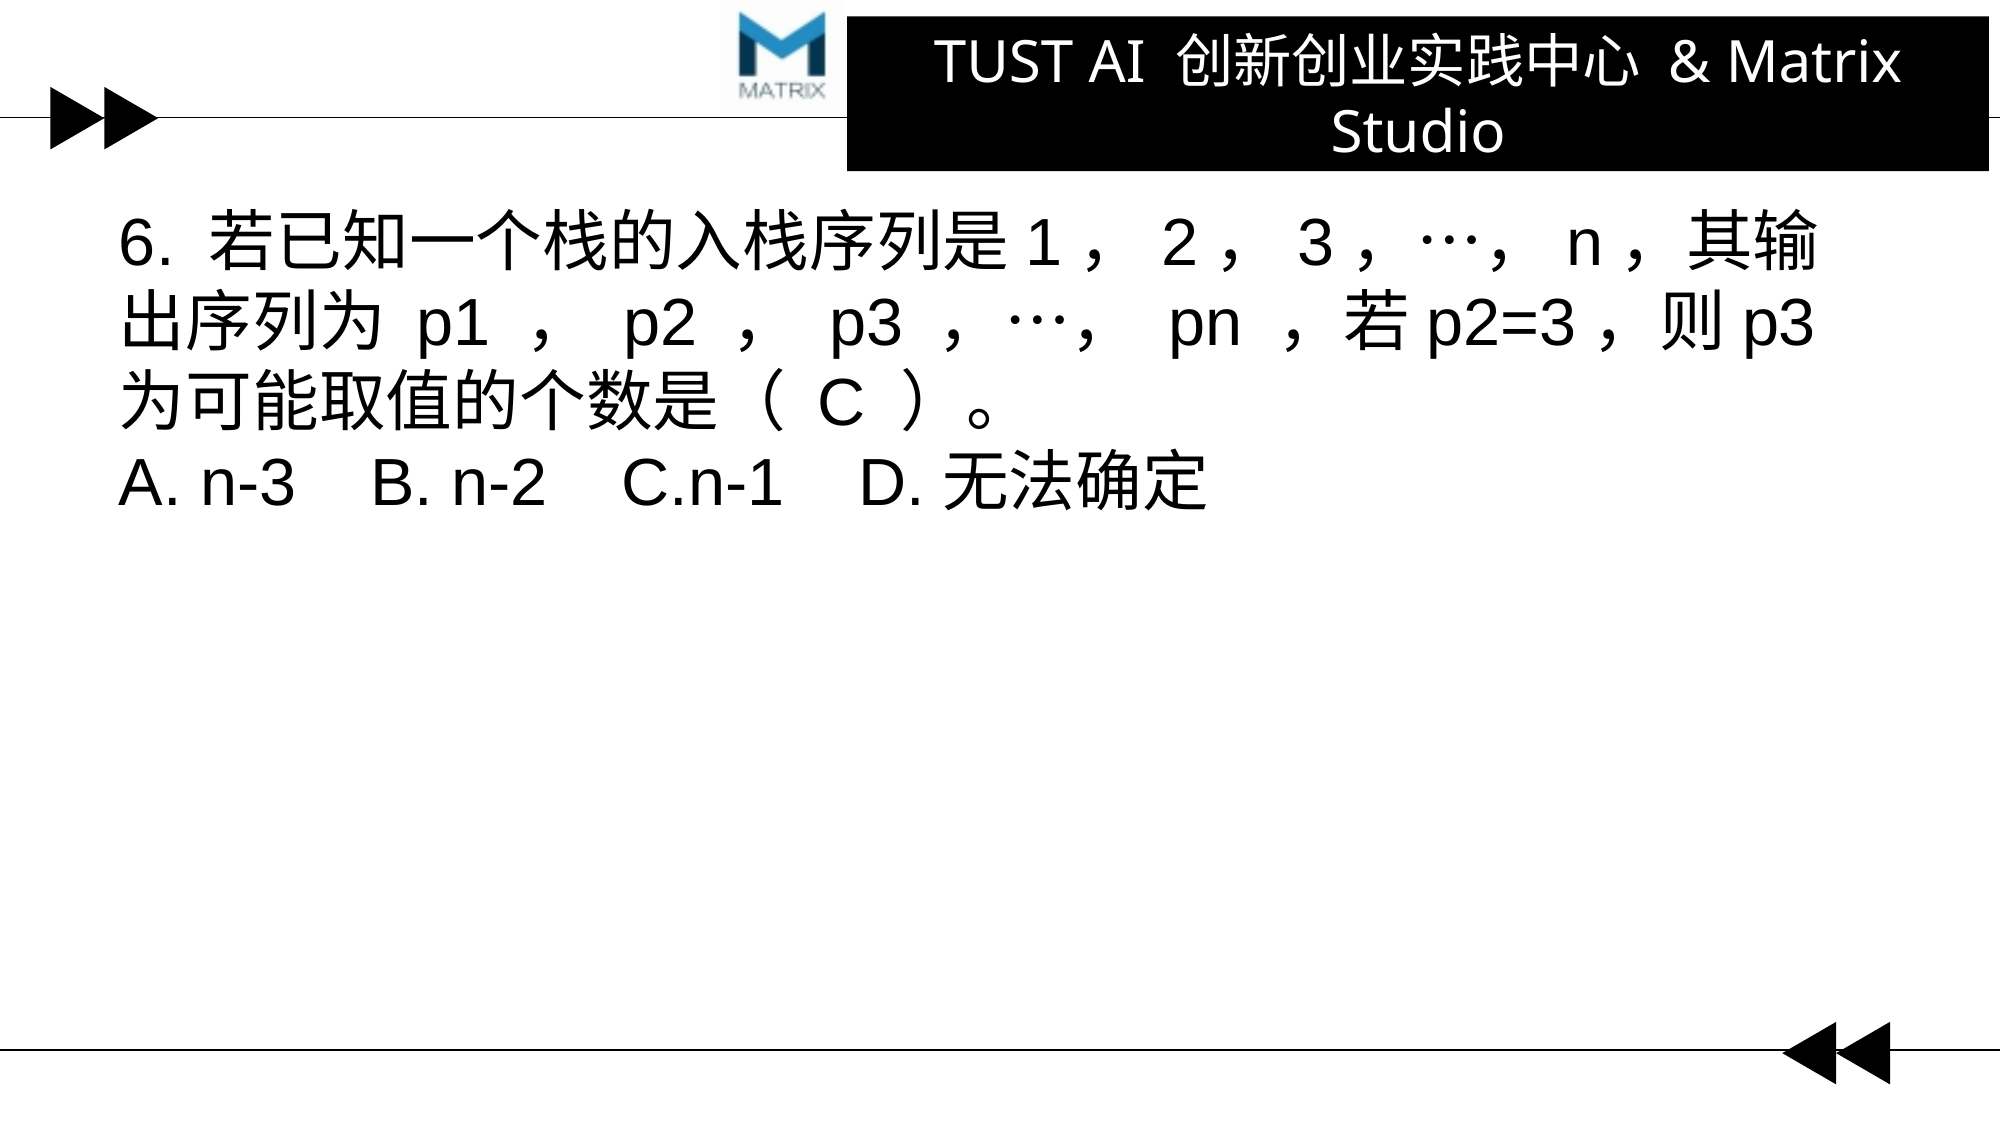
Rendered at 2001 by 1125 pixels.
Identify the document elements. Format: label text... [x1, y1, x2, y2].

text_box 6. 若已知一个栈的入栈序列是1，2，3，…，n，其输出序列为 p1 ， p2 ， p3 ，…， pn ，若p2=3，则p3为可能取值的个数是（ C ）。 A. n-3 B. n-2 C.n-1 D.无法确定 [104, 191, 1891, 526]
text_box TUST AI 创新创业实践中心 & Matrix Studio [847, 16, 1989, 86]
text_box TUST AI 创新创业实践中心 & Matrix Studio [847, 150, 1989, 172]
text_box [0, 1021, 2000, 1085]
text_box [0, 86, 2000, 150]
picture [720, 0, 846, 113]
